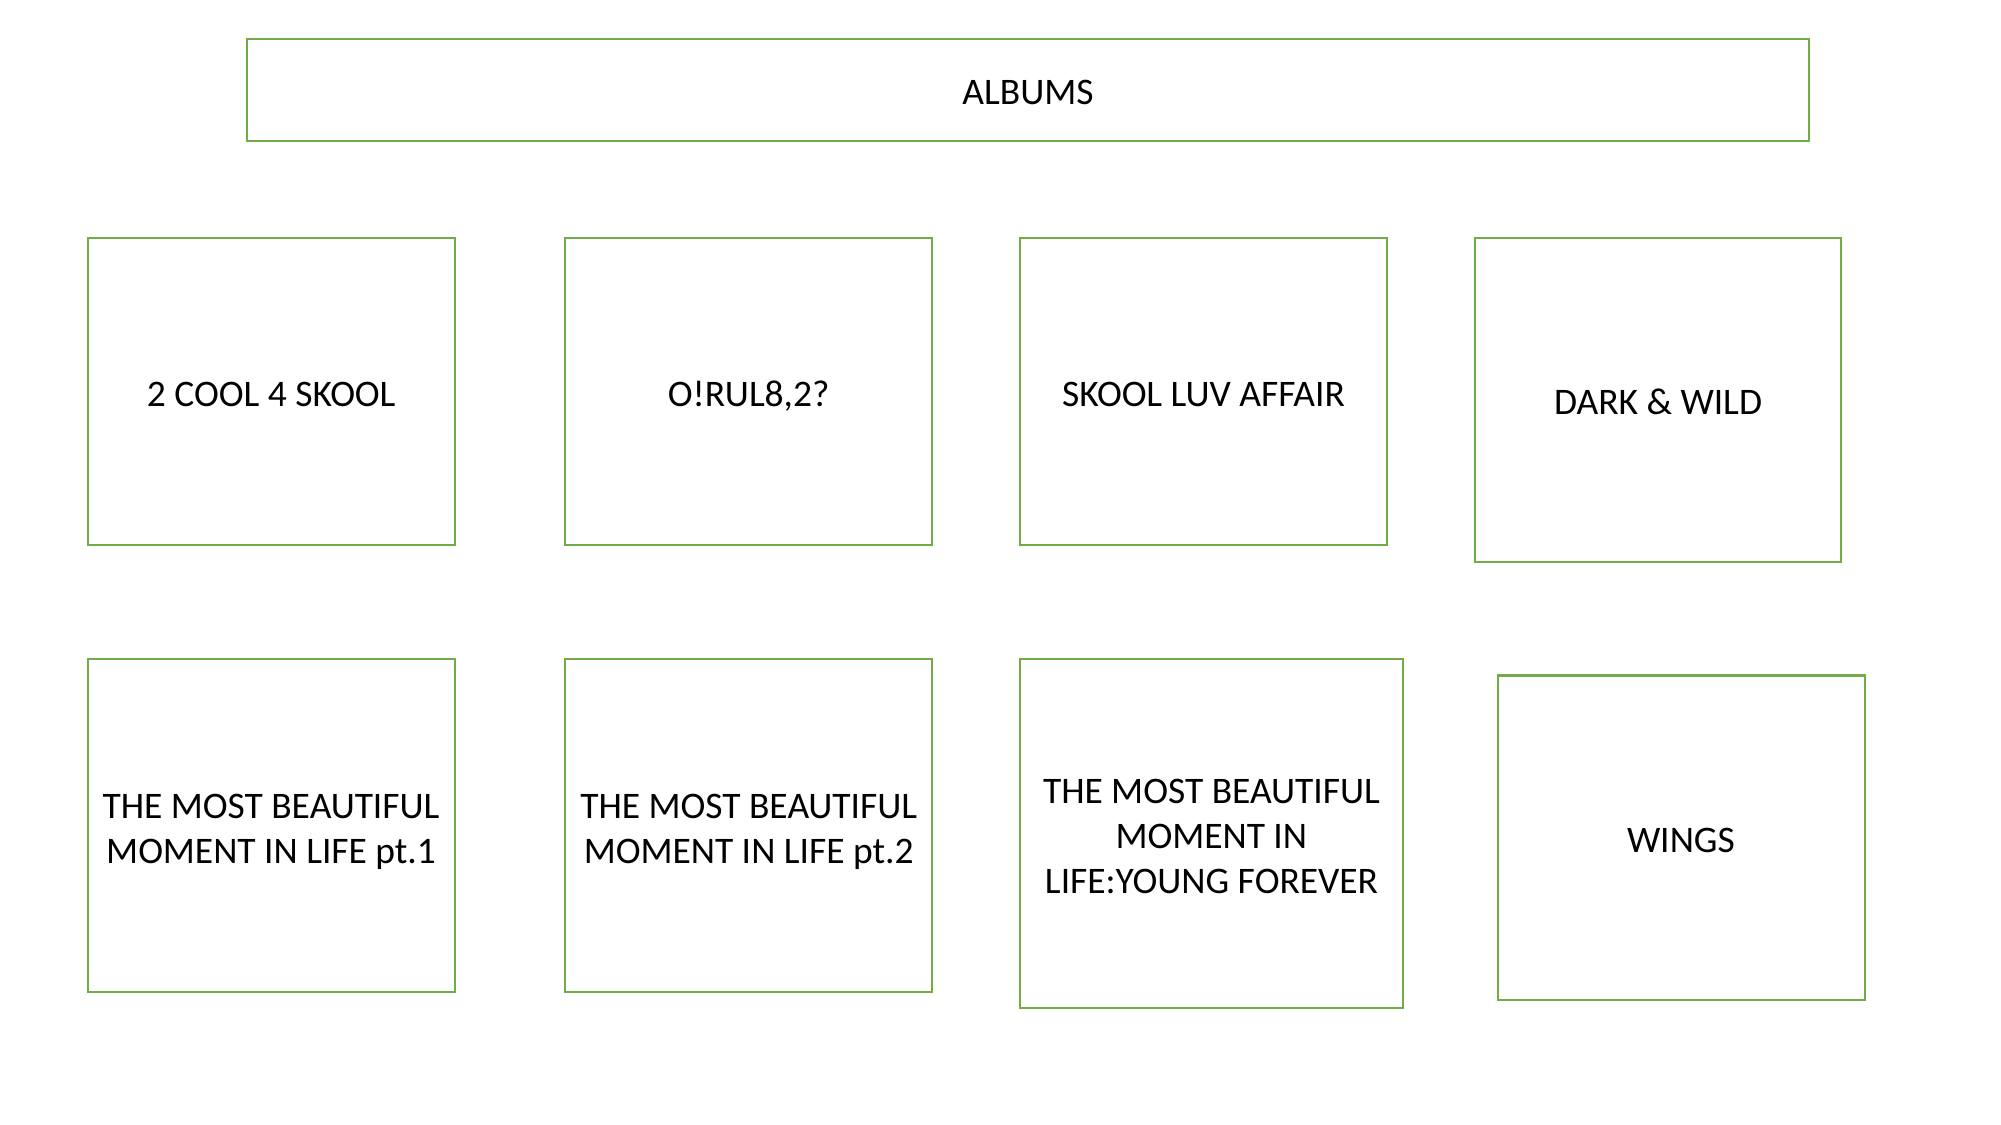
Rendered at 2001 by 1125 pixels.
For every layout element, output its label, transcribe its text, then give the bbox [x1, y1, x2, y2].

text_box ALBUMS [246, 38, 1810, 142]
text_box WINGS [1497, 674, 1866, 1001]
text_box THE MOST BEAUTIFUL MOMENT IN LIFE:YOUNG FOREVER [1019, 658, 1404, 1009]
text_box 2 COOL 4 SKOOL [87, 237, 456, 546]
text_box O!RUL8,2? [564, 237, 933, 546]
text_box THE MOST BEAUTIFUL MOMENT IN LIFE pt.2 [564, 658, 933, 993]
text_box SKOOL LUV AFFAIR [1019, 237, 1388, 546]
text_box DARK & WILD [1474, 237, 1842, 563]
text_box THE MOST BEAUTIFUL MOMENT IN LIFE pt.1 [87, 658, 456, 993]
